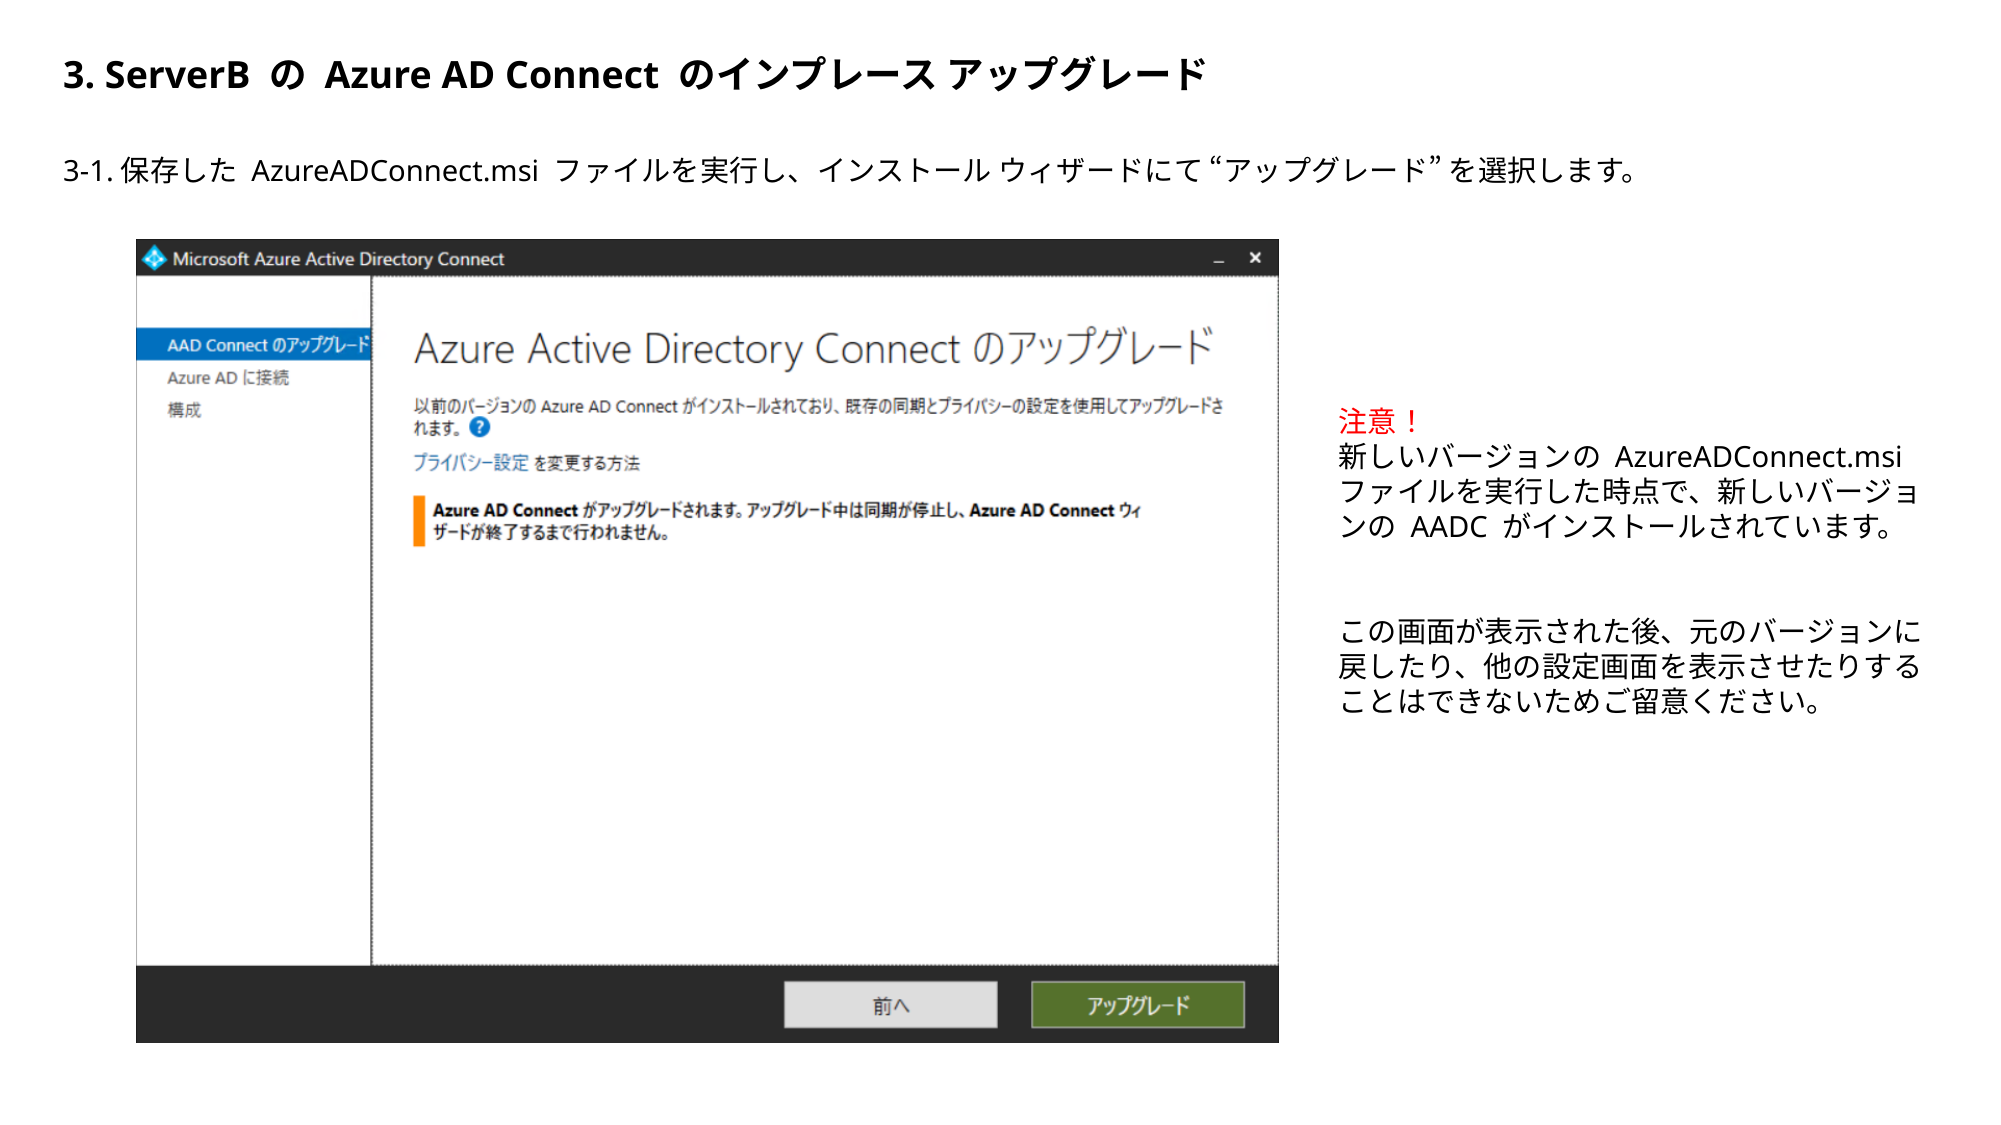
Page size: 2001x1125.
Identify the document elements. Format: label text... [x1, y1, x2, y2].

picture [136, 239, 1279, 1043]
text_box 注意！ 新しいバージョンの AzureADConnect.msi ファイルを実行した時点で、新しいバージョンの AADC がインストールされています。 この画面が表示された後、元のバージョンに戻したり、他の設定画面を表示させたりすることはできないためご留意ください。 [1323, 395, 1956, 726]
text_box 3-1.保存した AzureADConnect.msi ファイルを実行し、インストール ウィザードにて “アップグレード” を選択します。 [48, 145, 1689, 195]
text_box 3. ServerB の Azure AD Connect のインプレース アップグレード [48, 43, 1912, 103]
